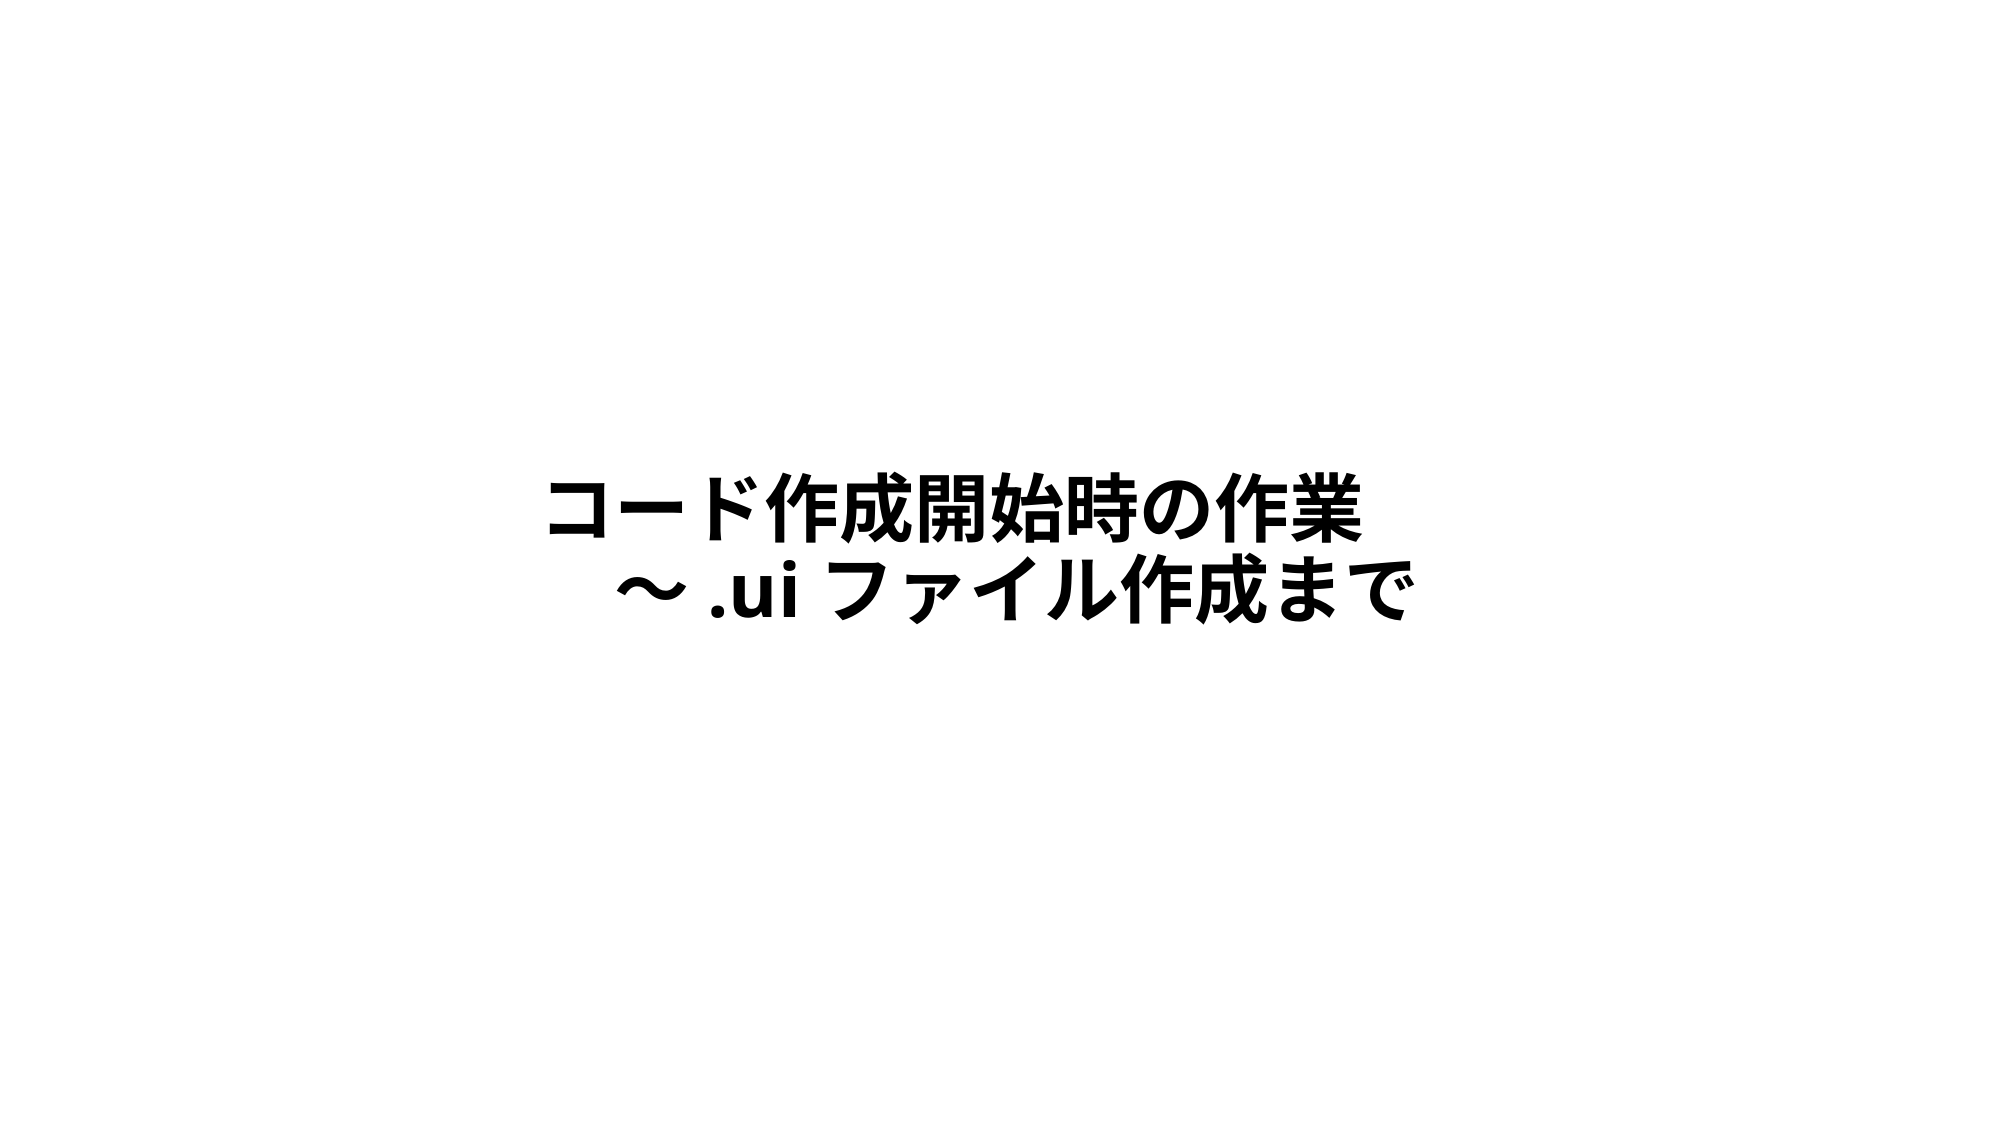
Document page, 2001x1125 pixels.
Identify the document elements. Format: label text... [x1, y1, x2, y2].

title コード作成開始時の作業 ～.uiファイル作成まで [524, 463, 1476, 662]
